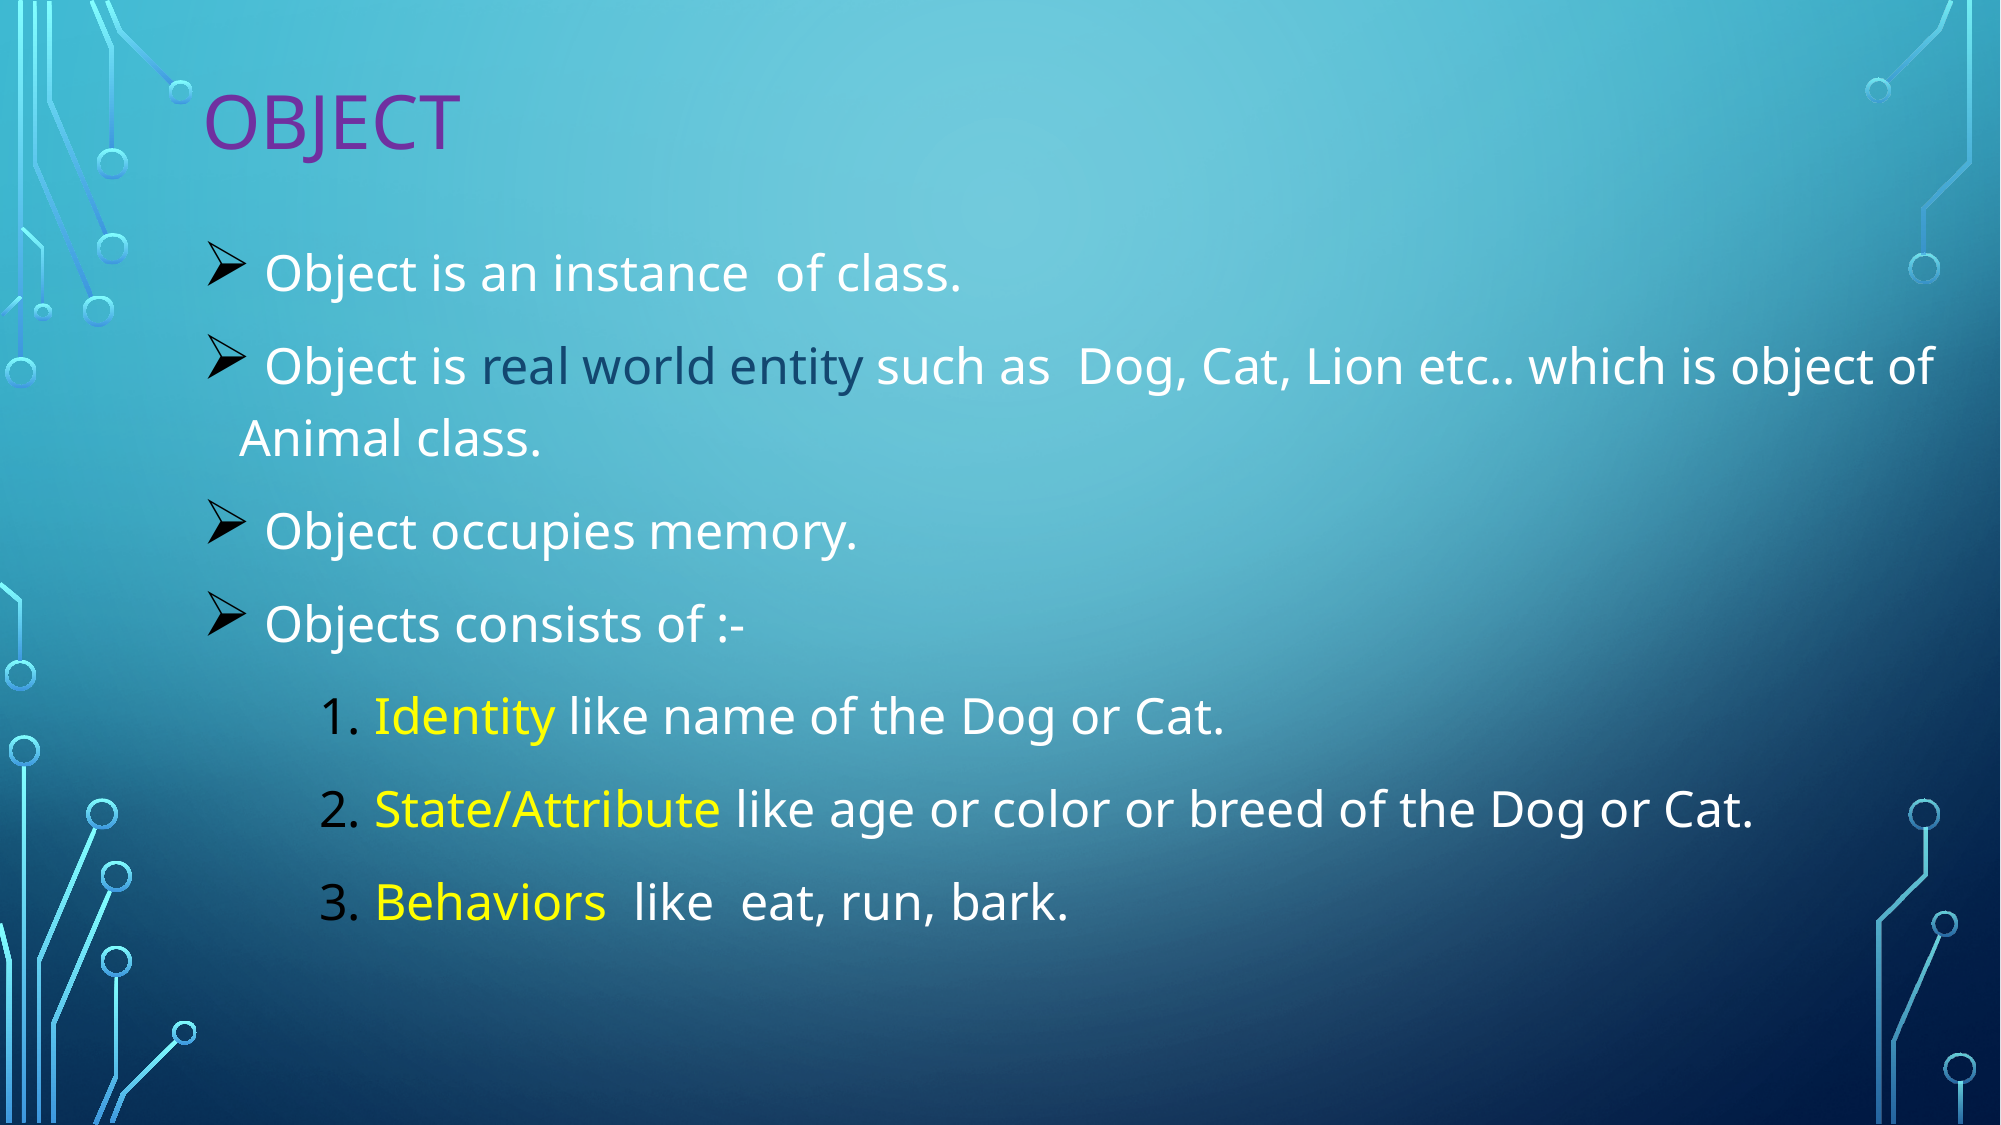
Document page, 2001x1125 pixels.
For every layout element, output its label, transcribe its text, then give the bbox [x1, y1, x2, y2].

title Object [187, 29, 1813, 222]
list Object is an instance of class. Object is real world entity such as Dog, Cat, Lion etc.. which is object of Animal class. Object occupies memory. Objects consists of :- 1. Identity like name of the Dog or Cat. 2. State/Attribute like age or color or breed of the Dog or Cat. 3. Behaviors like eat, run, bark. [187, 222, 1975, 1081]
